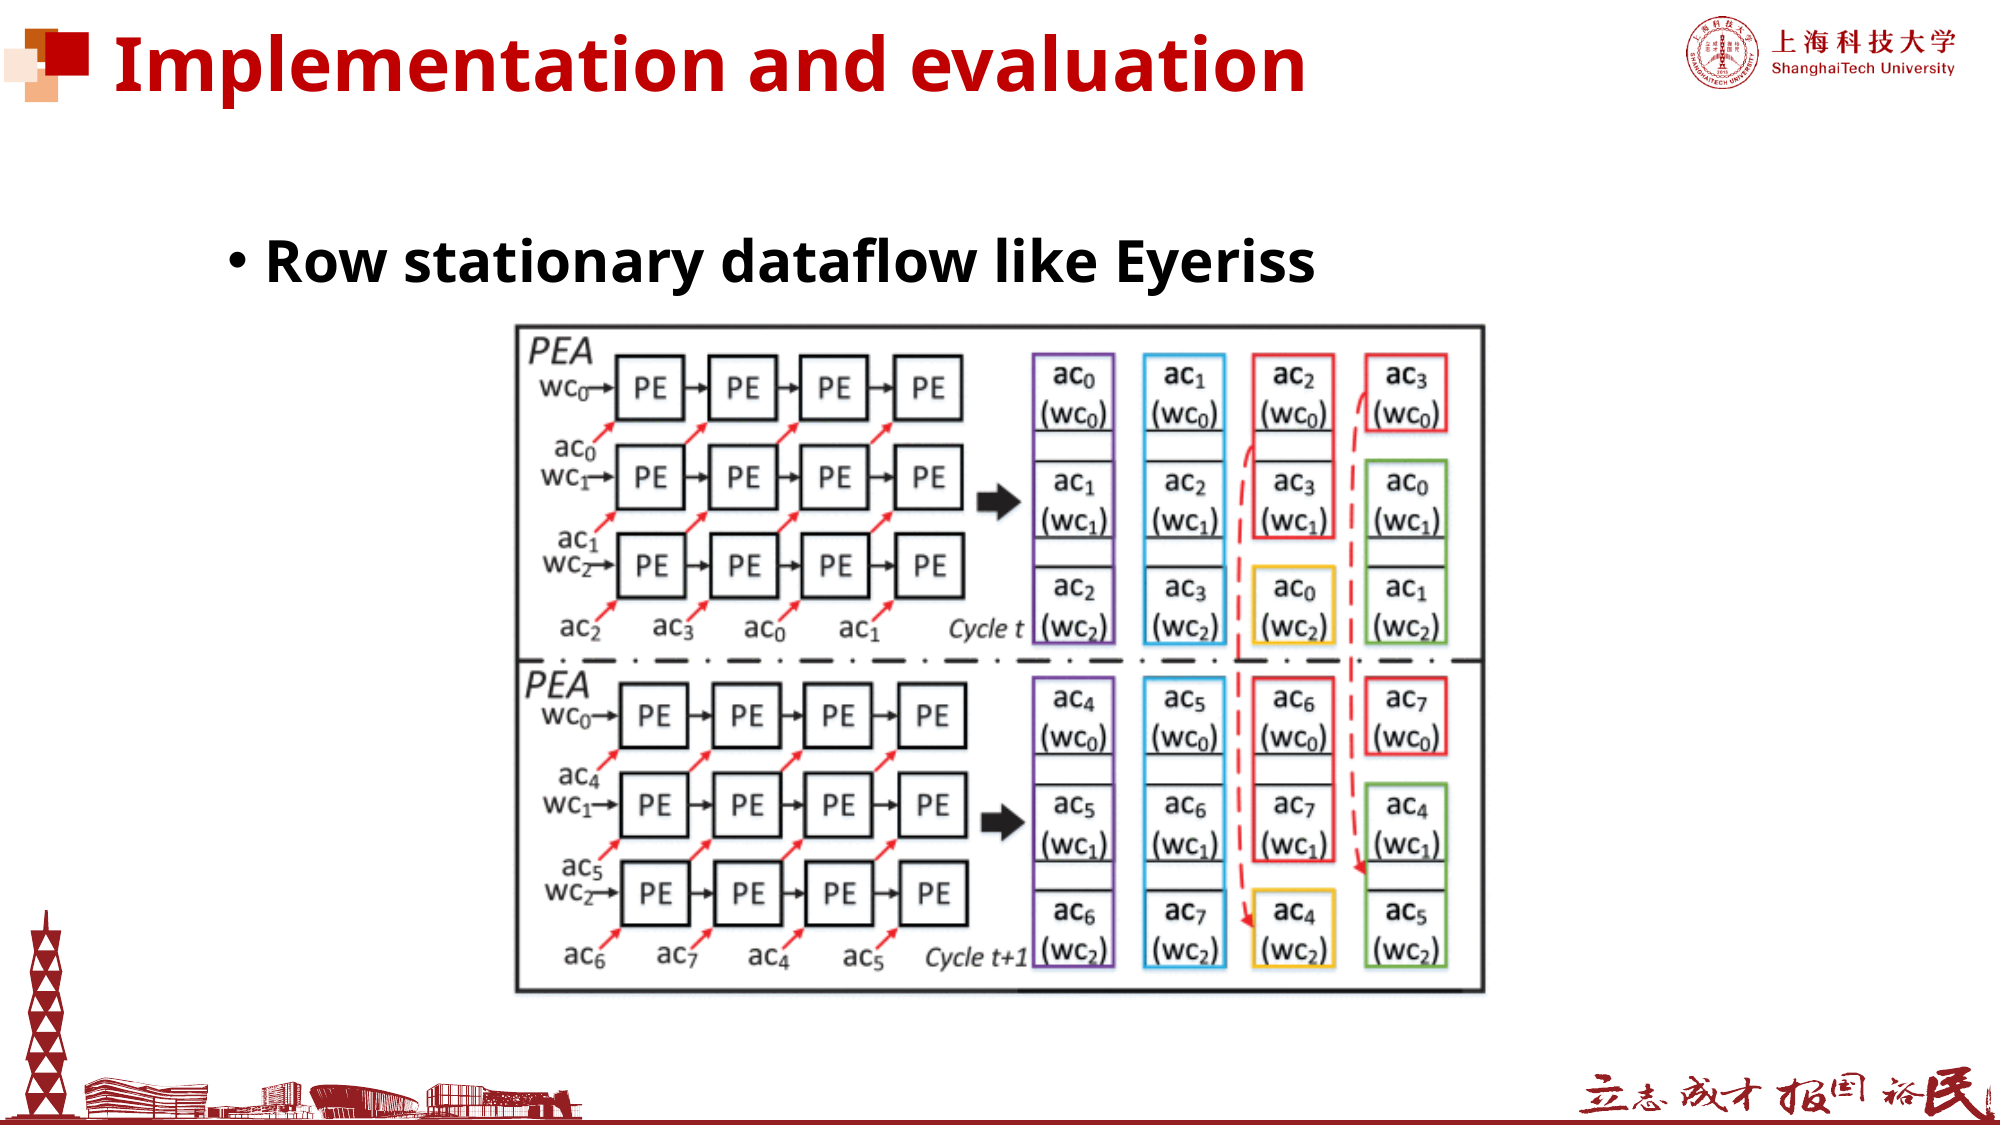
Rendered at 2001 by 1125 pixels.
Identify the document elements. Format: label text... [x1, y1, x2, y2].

list Row stationary dataflow like Eyeriss [137, 224, 1863, 939]
title Implementation and evaluation [24, 16, 1750, 119]
picture [507, 310, 1493, 1001]
picture [1750, 16, 1955, 89]
